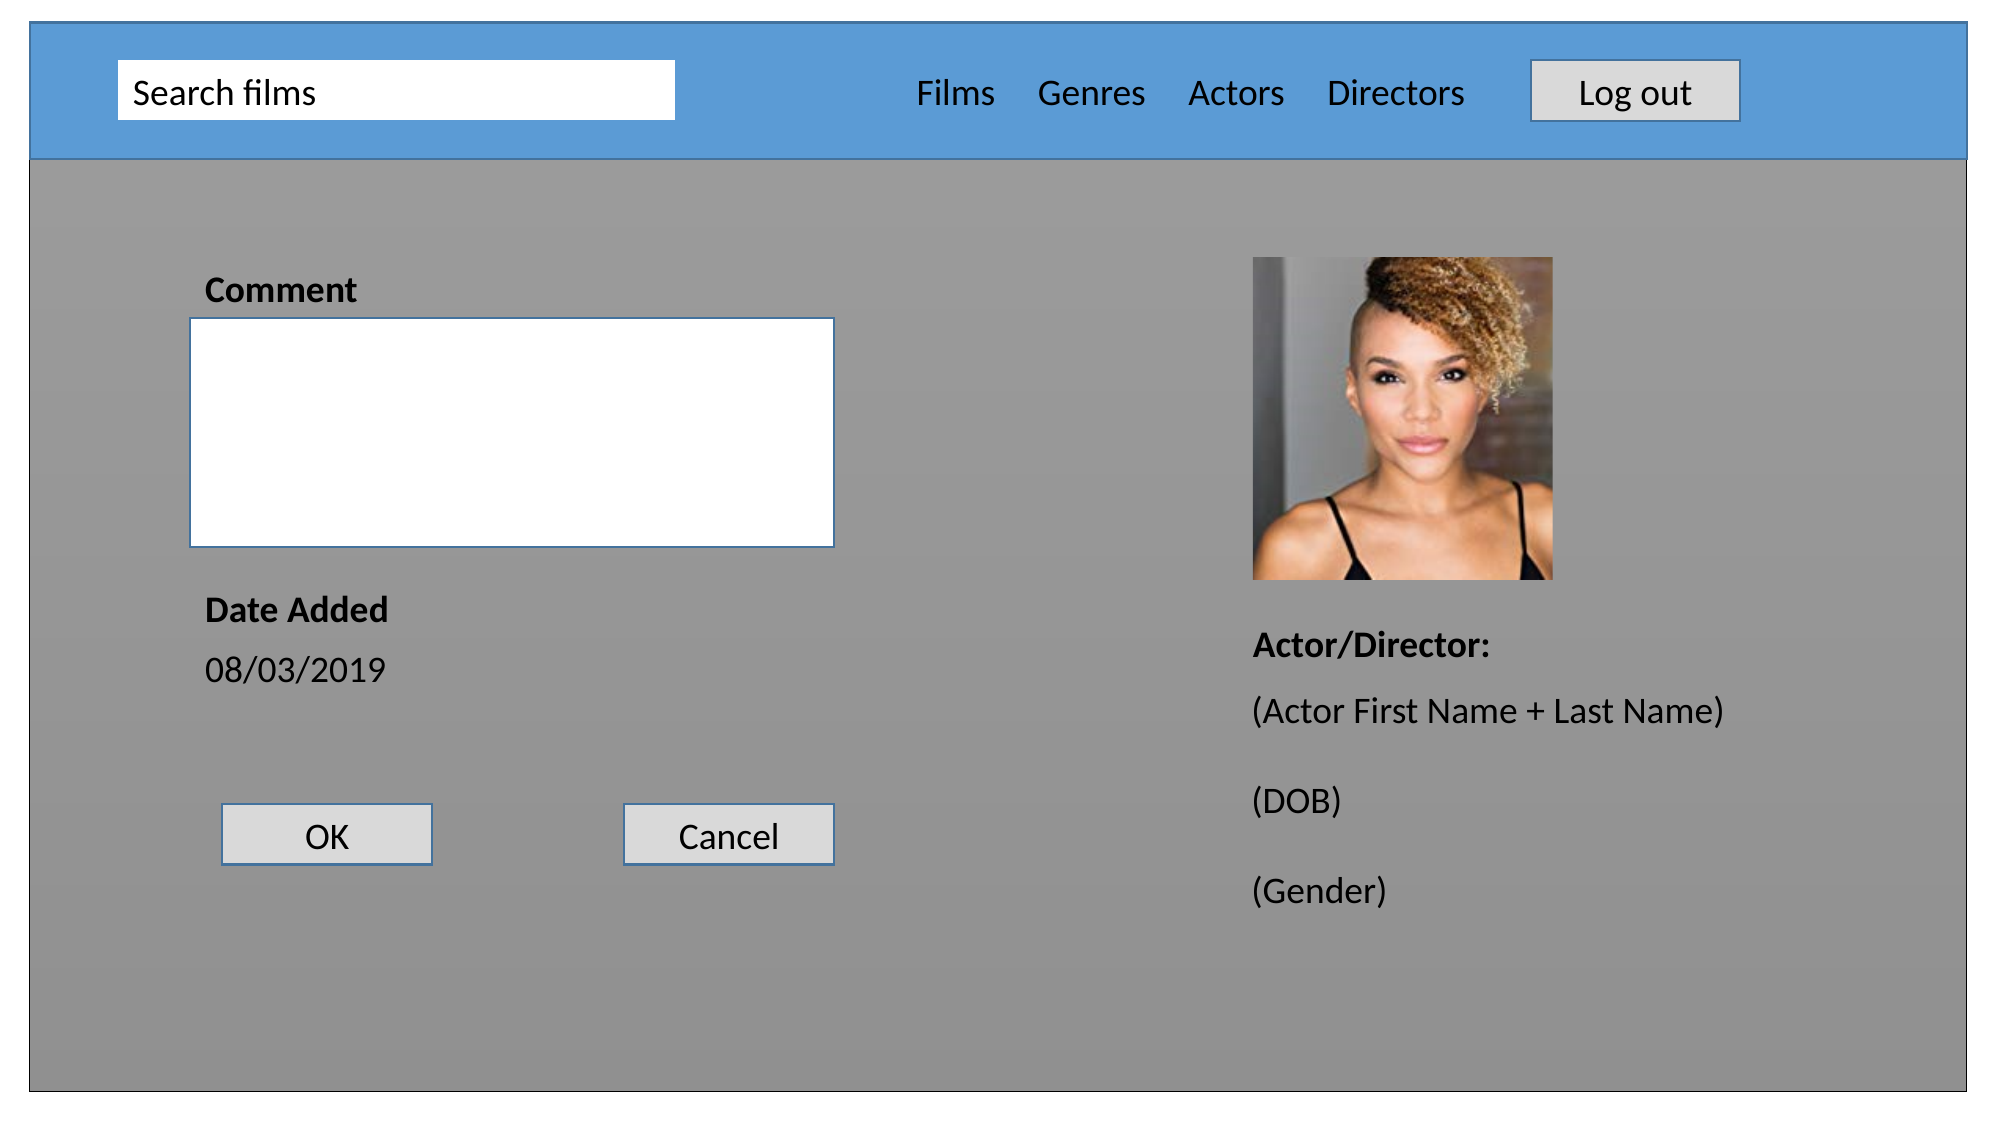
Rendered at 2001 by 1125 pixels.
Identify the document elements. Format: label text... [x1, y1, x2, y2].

text_box 08/03/2019 [190, 637, 954, 698]
text_box Search films [118, 60, 675, 120]
text_box Log out [1530, 59, 1741, 122]
text_box [29, 21, 1968, 160]
picture [1252, 257, 1553, 580]
text_box [189, 317, 835, 548]
text_box Cancel [623, 803, 835, 866]
text_box Actor/Director: [1238, 612, 1762, 678]
text_box Films Genres Actors Directors [901, 60, 1530, 121]
text_box Comment [190, 257, 954, 318]
text_box (Actor First Name + Last Name) (DOB) (Gender) [1236, 678, 1967, 919]
text_box OK [221, 803, 433, 866]
text_box [29, 160, 1967, 1092]
text_box Date Added [190, 577, 954, 637]
